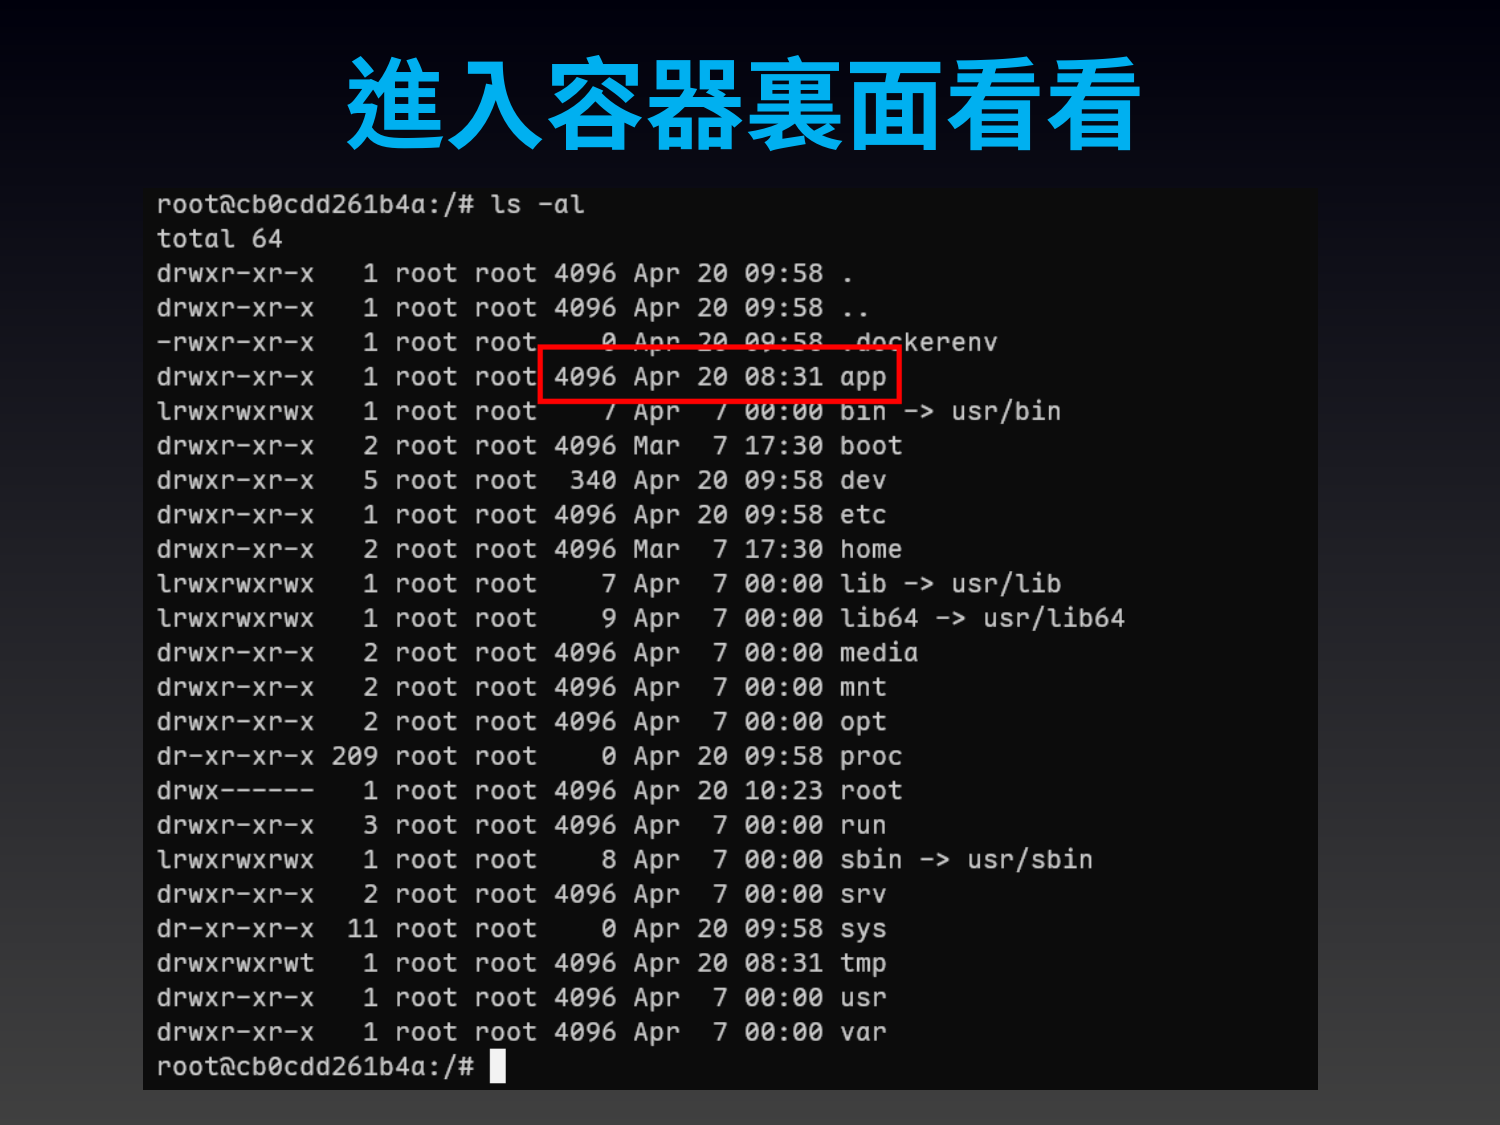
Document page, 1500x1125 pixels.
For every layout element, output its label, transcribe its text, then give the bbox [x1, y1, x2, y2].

picture [143, 188, 1319, 1090]
text_box 進入容器裏面看看 [330, 14, 1393, 177]
